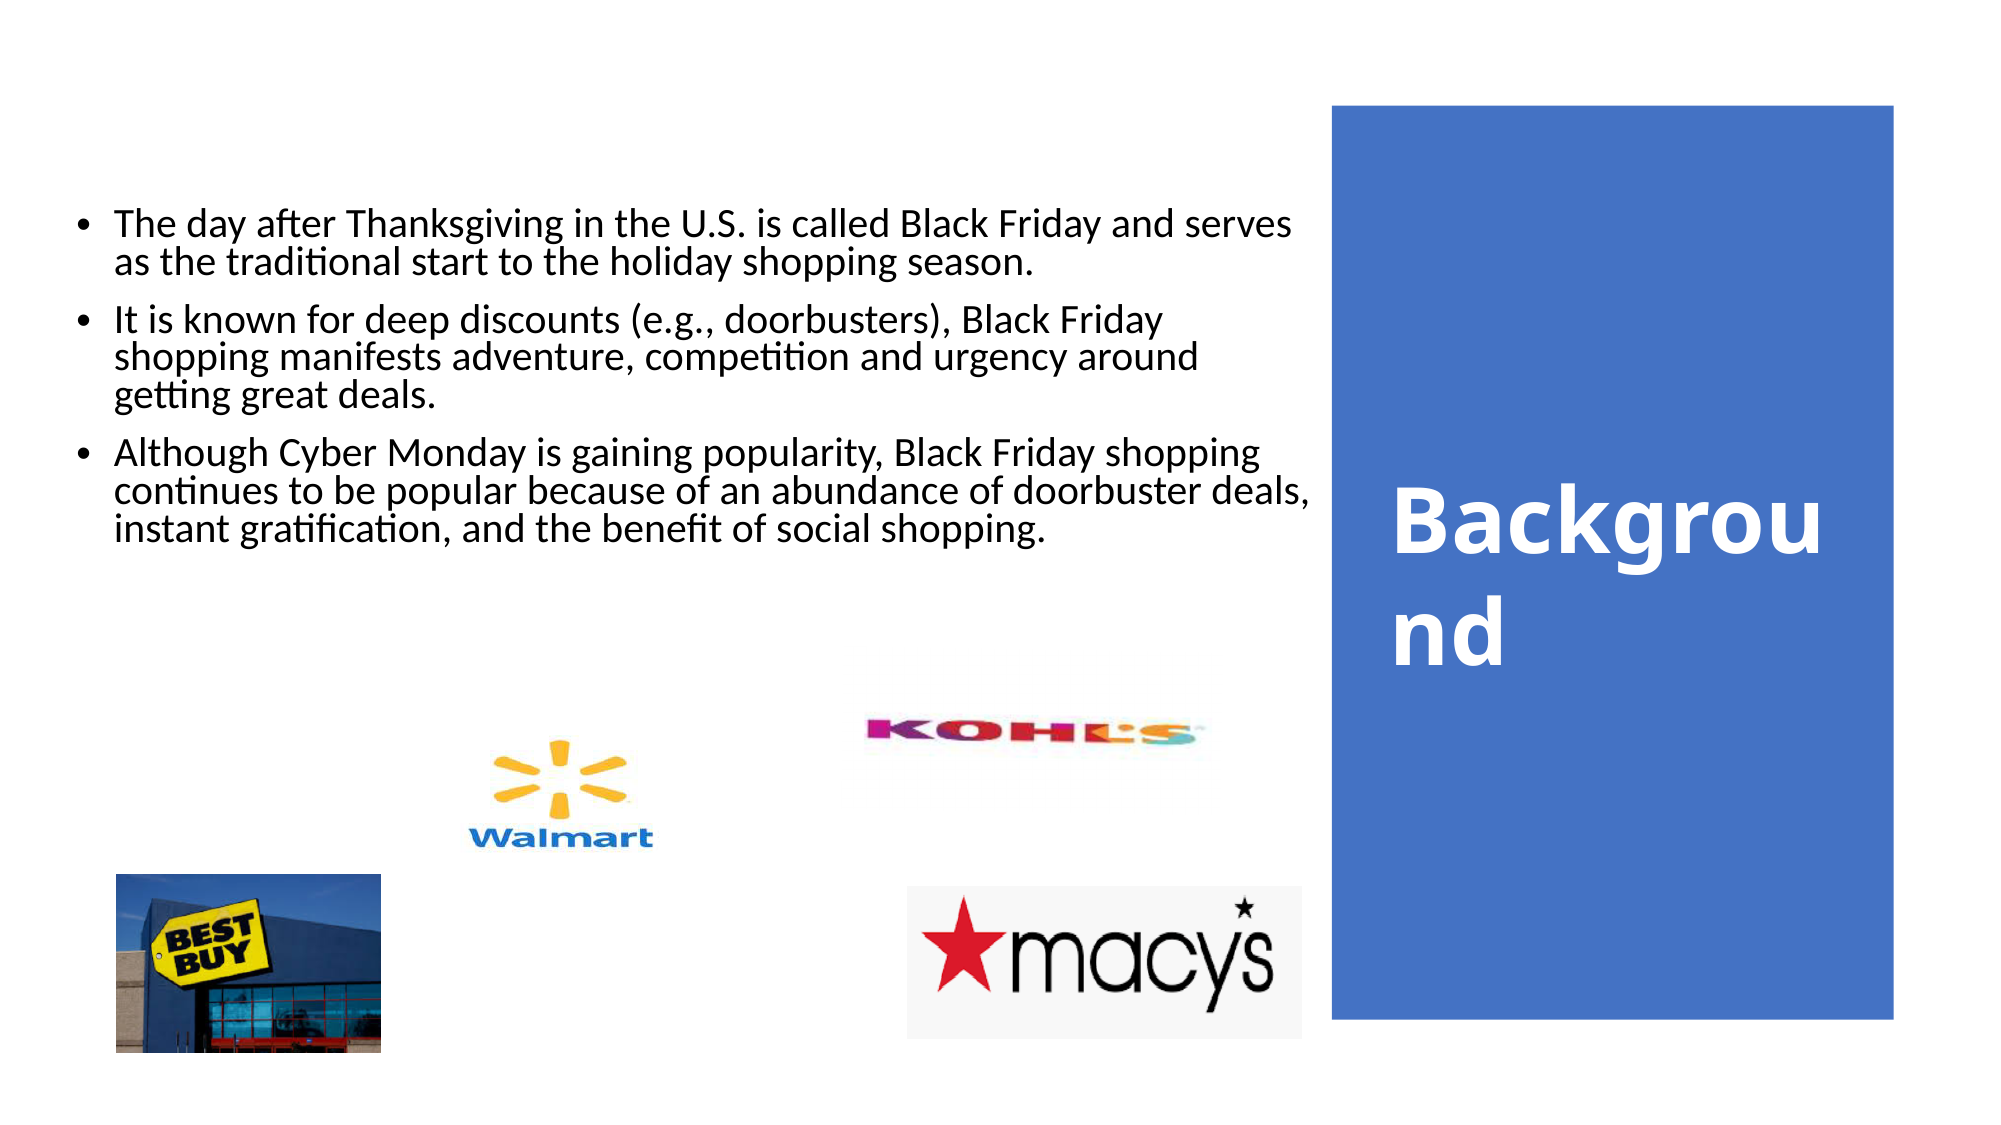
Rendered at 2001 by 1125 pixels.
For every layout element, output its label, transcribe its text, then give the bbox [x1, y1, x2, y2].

picture [907, 886, 1304, 1039]
picture [842, 649, 1222, 812]
text_box Background [1375, 163, 1863, 989]
text_box [1331, 105, 1894, 1020]
text_box The day after Thanksgiving in the U.S. is called Black Friday and serves as the traditional start to the holiday shopping season. It is known for deep discounts (e.g., doorbusters), Black Friday shopping manifests adventure, competition and urgency around getting great deals. Although Cyber Monday is gaining popularity, Black Friday shopping continues to be popular because of an abundance of doorbuster deals, instant gratification, and the benefit of social shopping. [61, 200, 1331, 649]
picture [113, 874, 384, 1053]
picture [401, 720, 712, 875]
